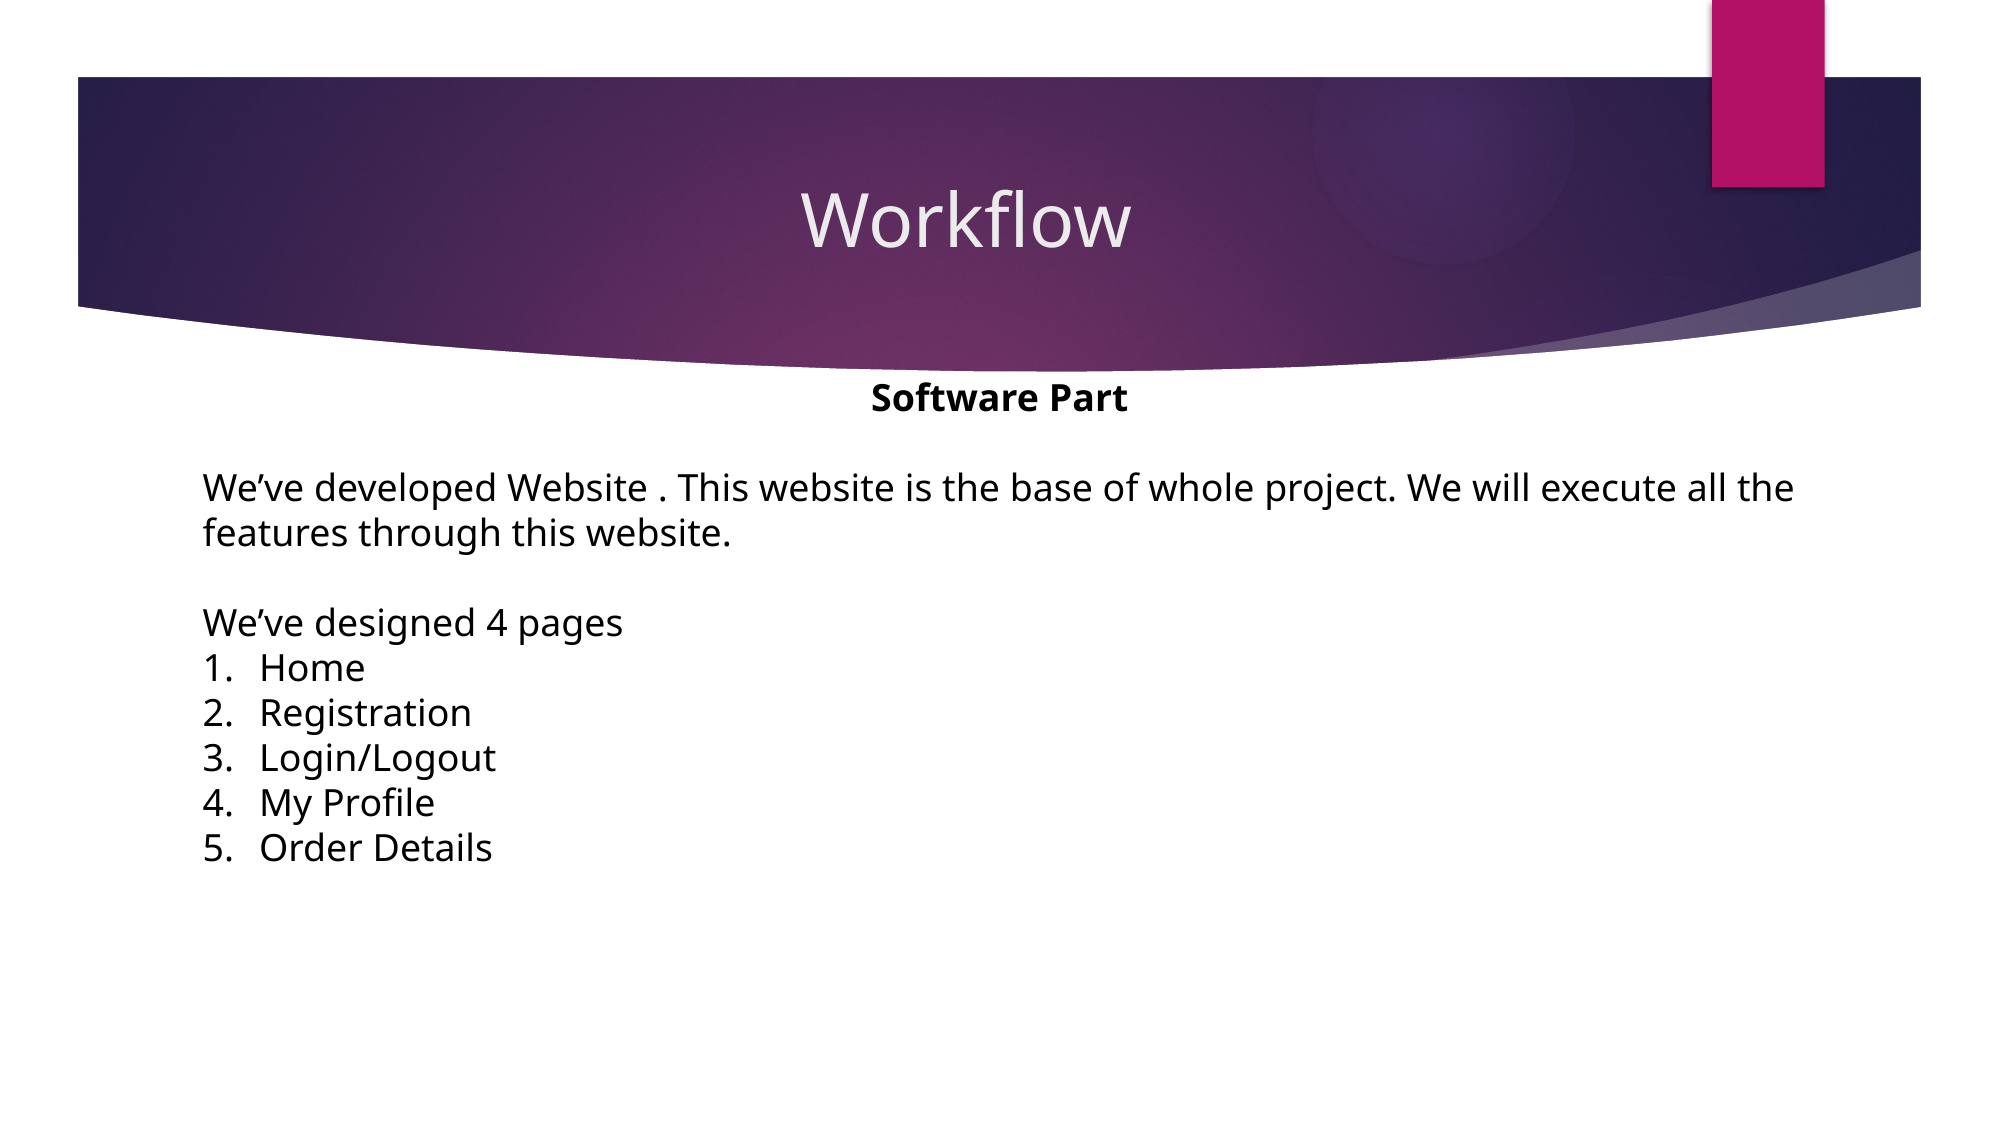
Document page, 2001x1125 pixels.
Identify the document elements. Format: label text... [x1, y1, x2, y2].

text_box Software Part We’ve developed Website . This website is the base of whole project. We will execute all the features through this website. We’ve designed 4 pages Home Registration Login/Logout My Profile Order Details [188, 366, 1812, 922]
title Workflow [189, 159, 1627, 276]
